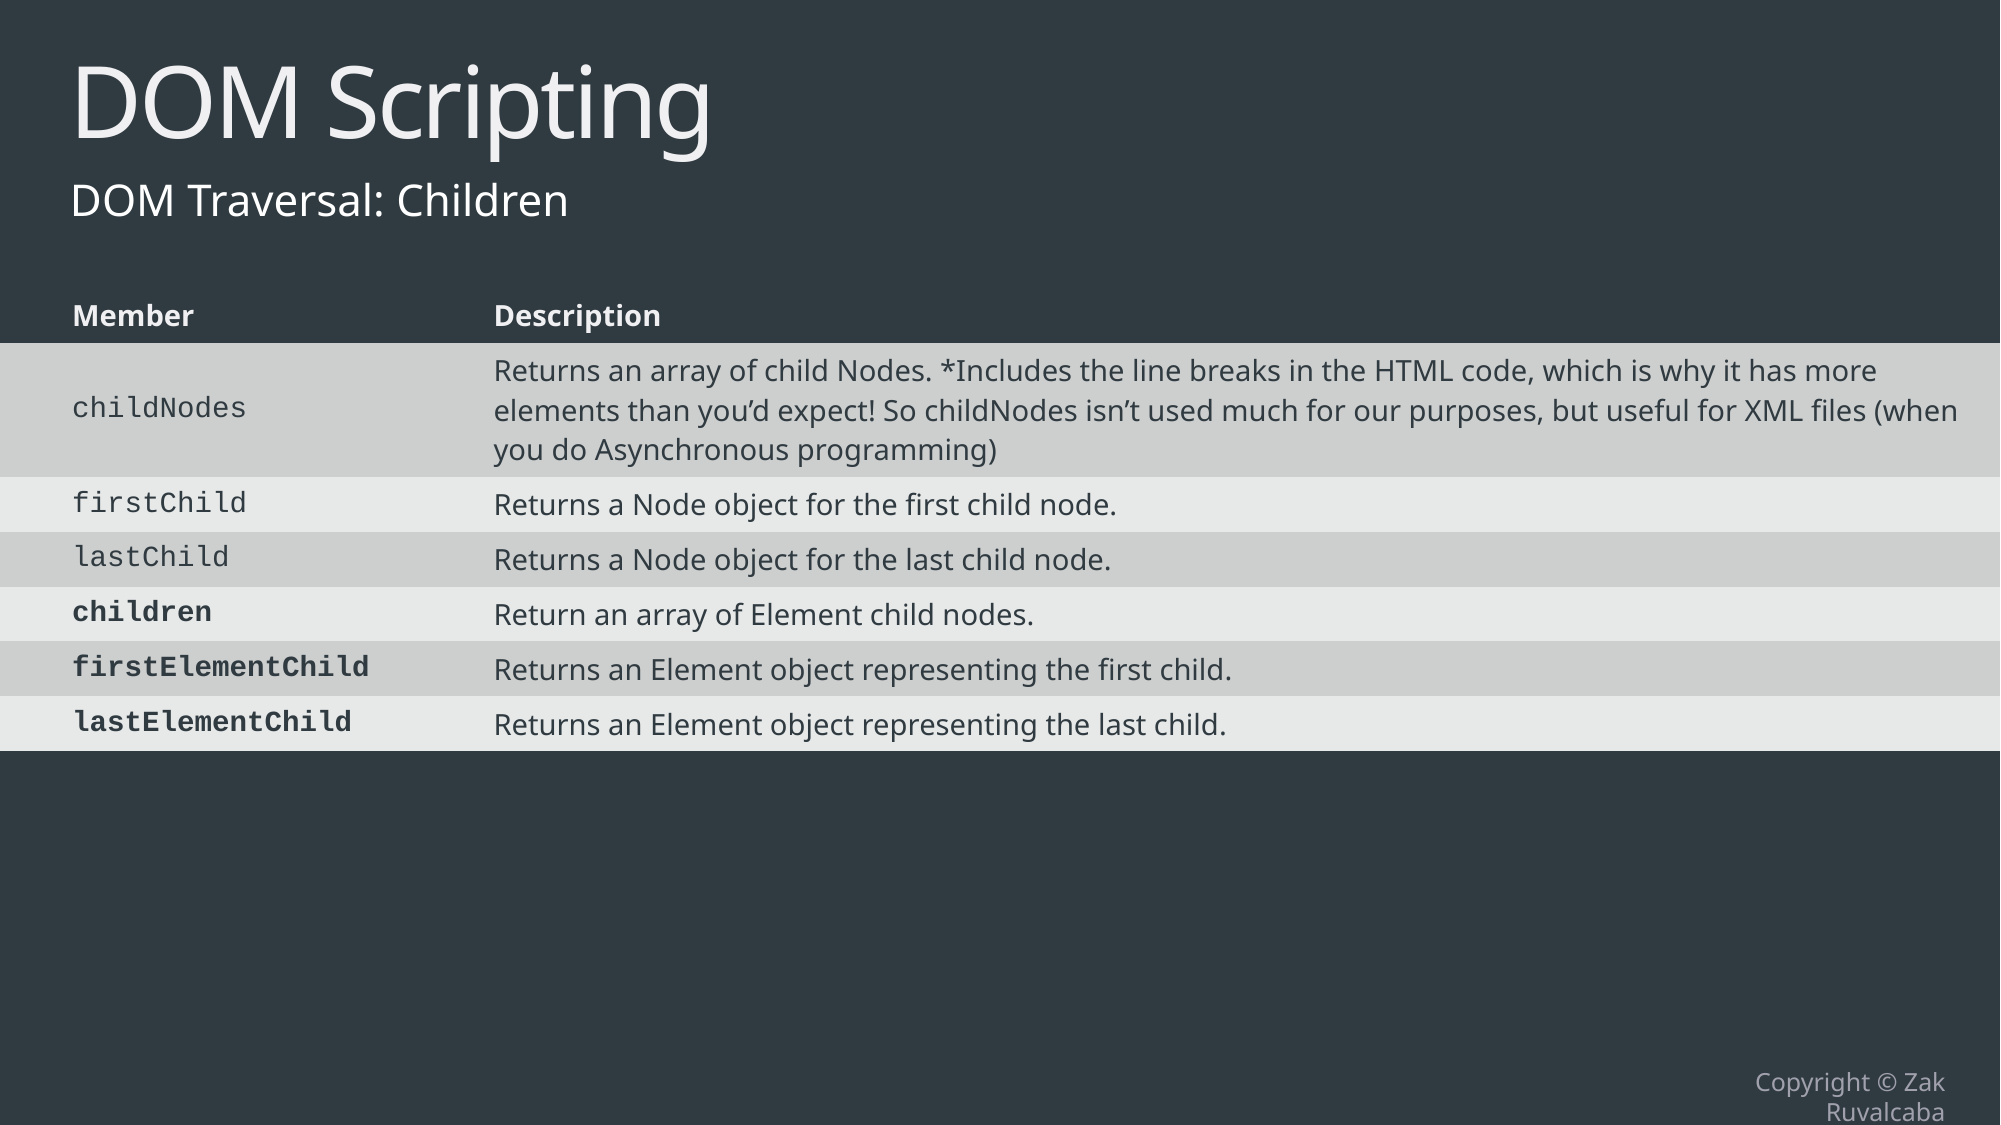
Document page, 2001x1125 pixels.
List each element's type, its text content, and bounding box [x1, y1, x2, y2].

table_cell Returns an array of child Nodes. *Includes the line breaks in the HTML code, which is why it has more elements than you’d expect! So childNodes isn’t used much for our purposes, but useful for XML files (when you do Asynchronous programming) [479, 343, 2000, 477]
table_cell Returns a Node object for the last child node. [479, 532, 2000, 587]
table_cell firstElementChild [0, 641, 479, 696]
title DOM Scripting [55, 30, 1819, 149]
table_cell Return an array of Element child nodes. [479, 587, 2000, 641]
list DOM Traversal: Children [55, 149, 1820, 209]
table_cell lastChild [0, 532, 479, 587]
table_header Member [0, 288, 479, 343]
table_cell lastElementChild [0, 696, 479, 751]
table_cell children [0, 587, 479, 641]
table_cell Returns an Element object representing the first child. [479, 641, 2000, 696]
table_header Description [479, 288, 2000, 343]
table_cell Returns a Node object for the first child node. [479, 477, 2000, 532]
table_cell firstChild [0, 477, 479, 532]
table_cell childNodes [0, 343, 479, 477]
table_cell Returns an Element object representing the last child. [479, 696, 2000, 751]
